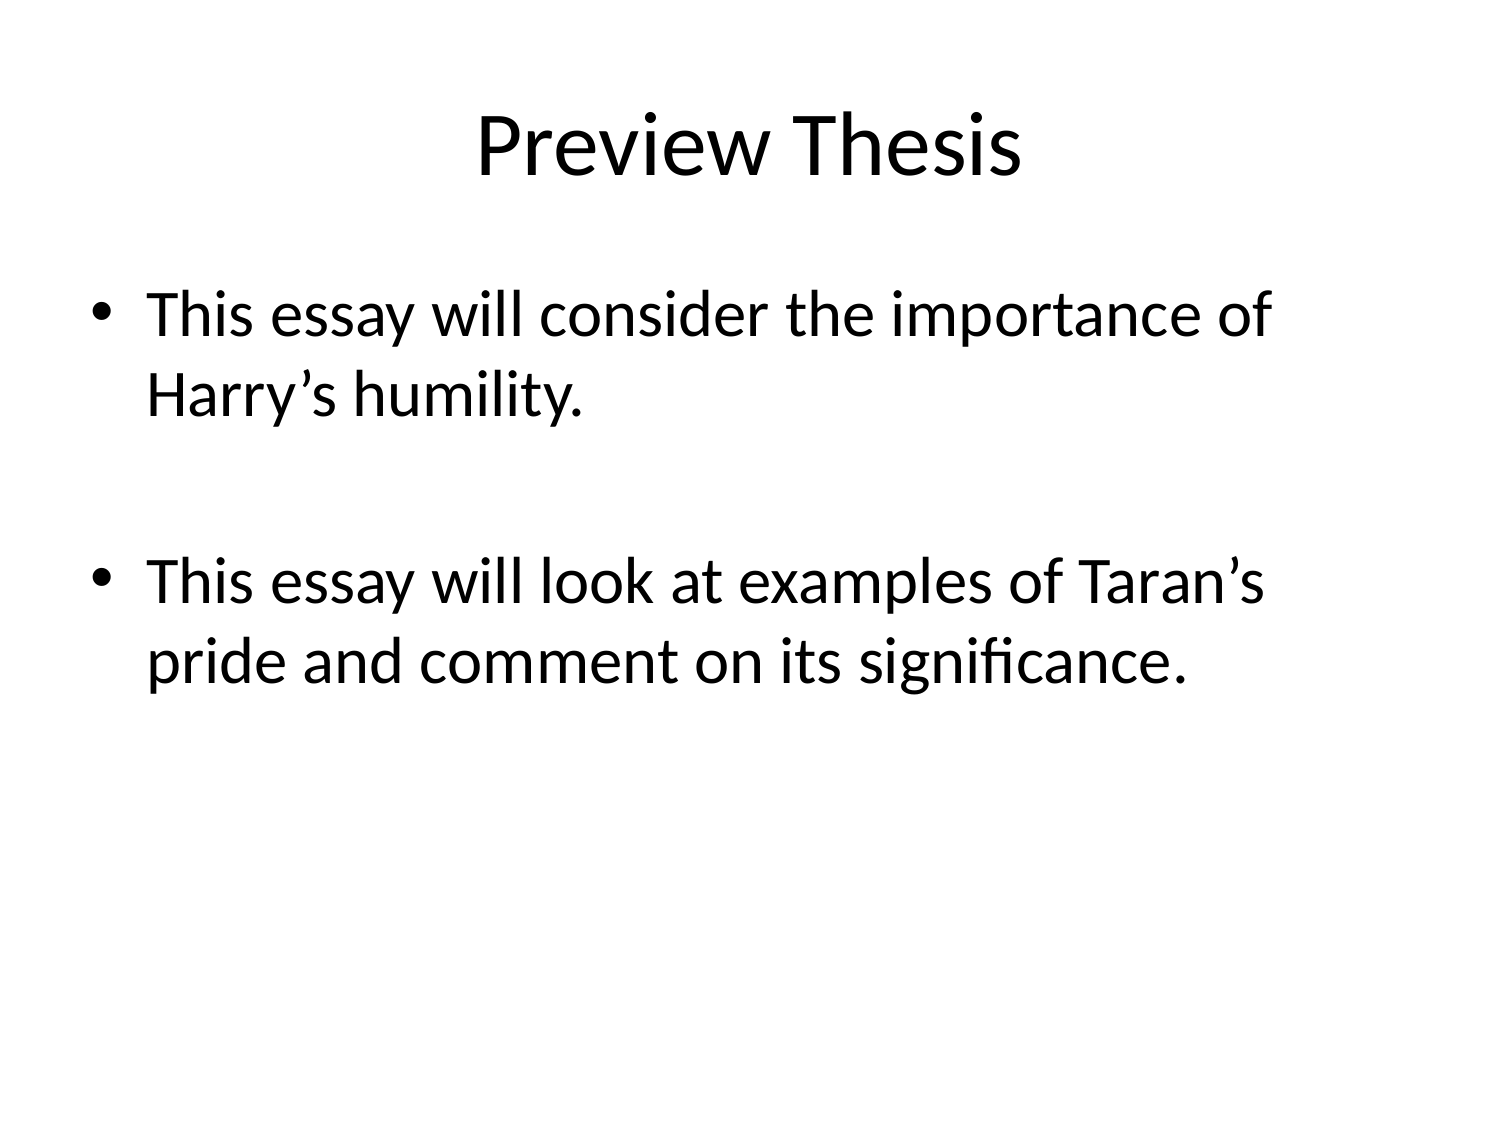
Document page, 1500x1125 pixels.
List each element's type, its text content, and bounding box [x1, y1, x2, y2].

list This essay will consider the importance of Harry’s humility. This essay will look at examples of Taran’s pride and comment on its significance. [75, 262, 1425, 1005]
title Preview Thesis [75, 45, 1425, 233]
